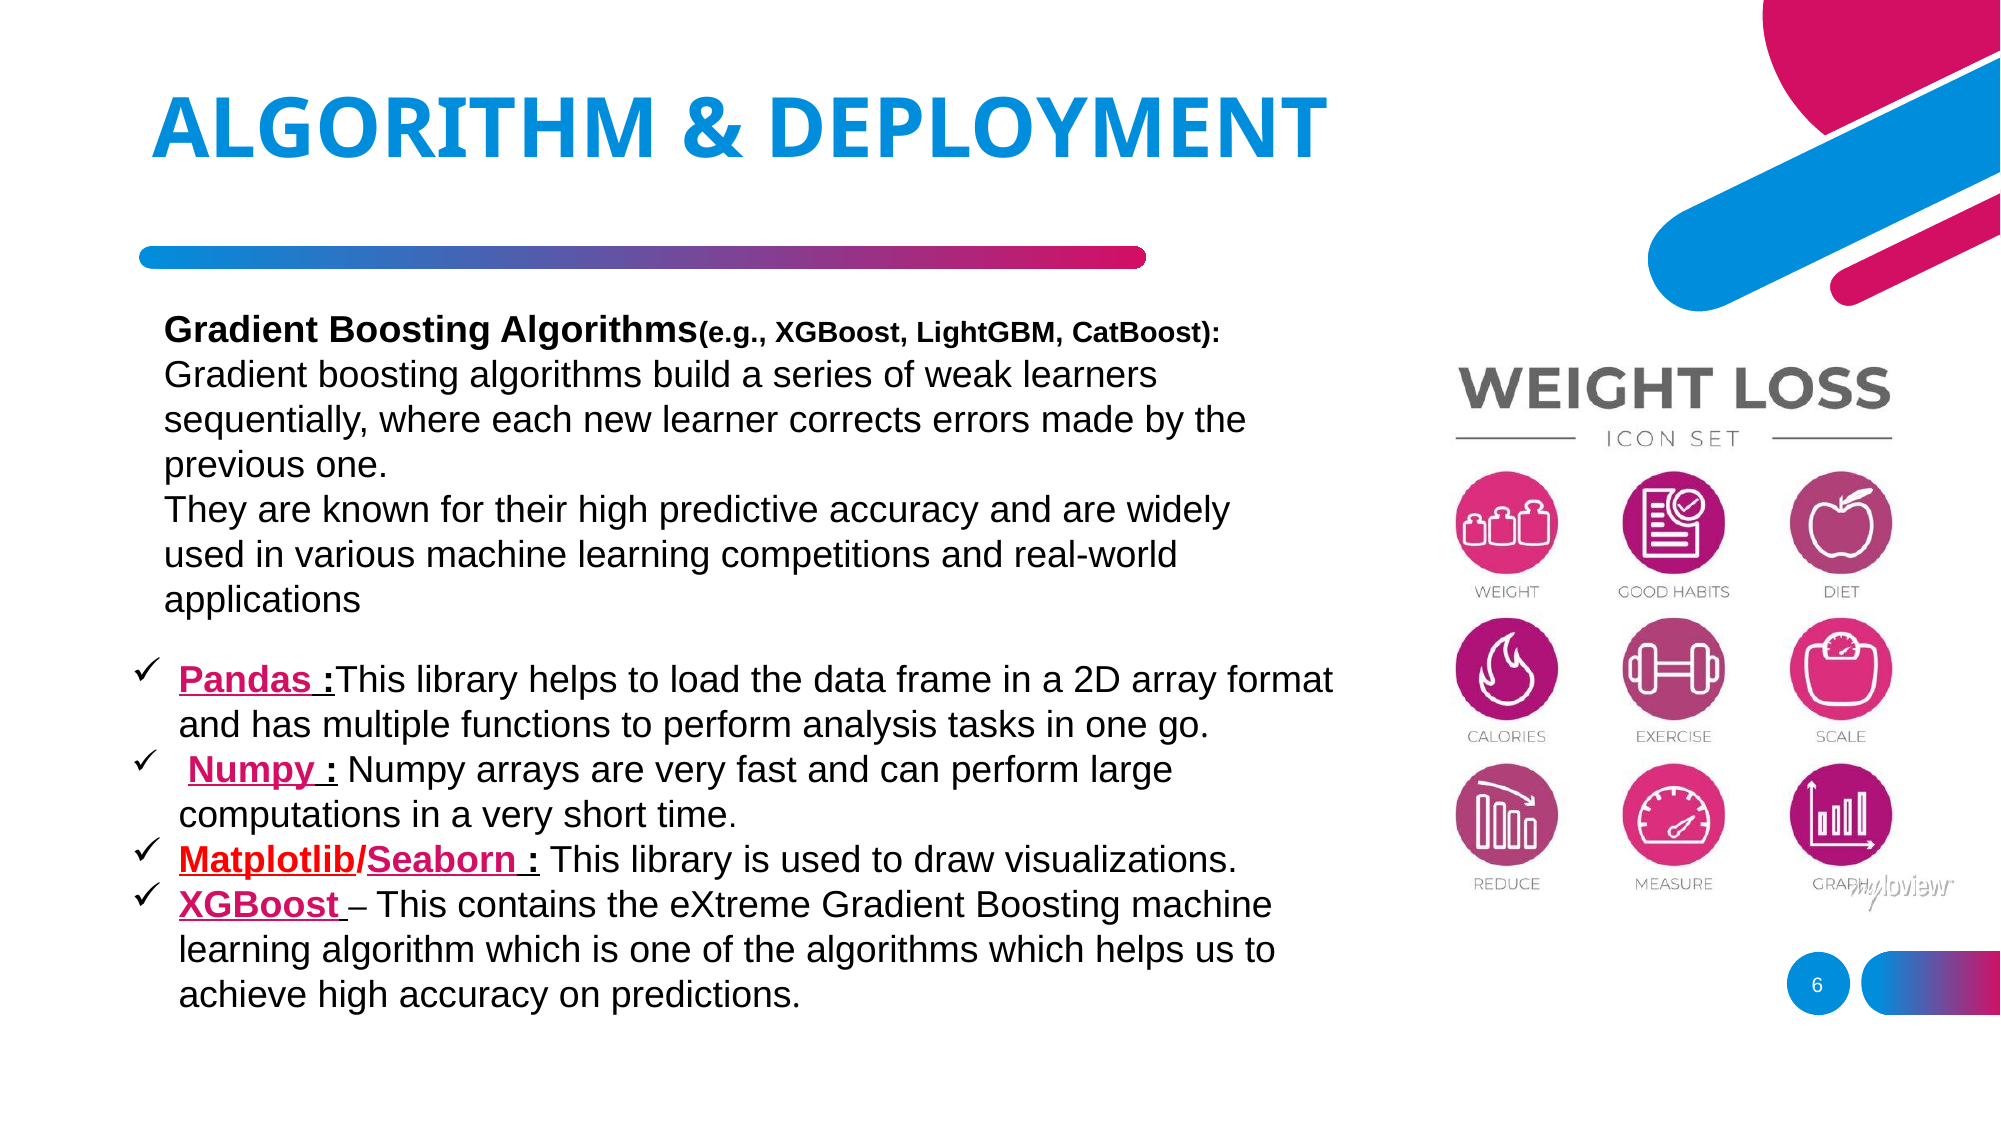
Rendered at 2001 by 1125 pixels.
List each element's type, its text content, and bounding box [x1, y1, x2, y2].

text_box Gradient Boosting Algorithms(e.g., XGBoost, LightGBM, CatBoost): Gradient boosting algorithms build a series of weak learners sequentially, where each new learner corrects errors made by the previous one. They are known for their high predictive accuracy and are widely used in various machine learning competitions and real-world applications [149, 298, 1272, 628]
picture [1382, 332, 1965, 914]
text_box Pandas :This library helps to load the data frame in a 2D array format and has multiple functions to perform analysis tasks in one go. Numpy : Numpy arrays are very fast and can perform large computations in a very short time. Matplotlib/Seaborn : This library is used to draw visualizations. XGBoost – This contains the eXtreme Gradient Boosting machine learning algorithm which is one of the algorithms which helps us to achieve high accuracy on predictions. [116, 647, 1362, 1023]
title ALGORITHM & DEPLOYMENT [137, 52, 1623, 208]
slide_number 6 [1772, 954, 1863, 1015]
